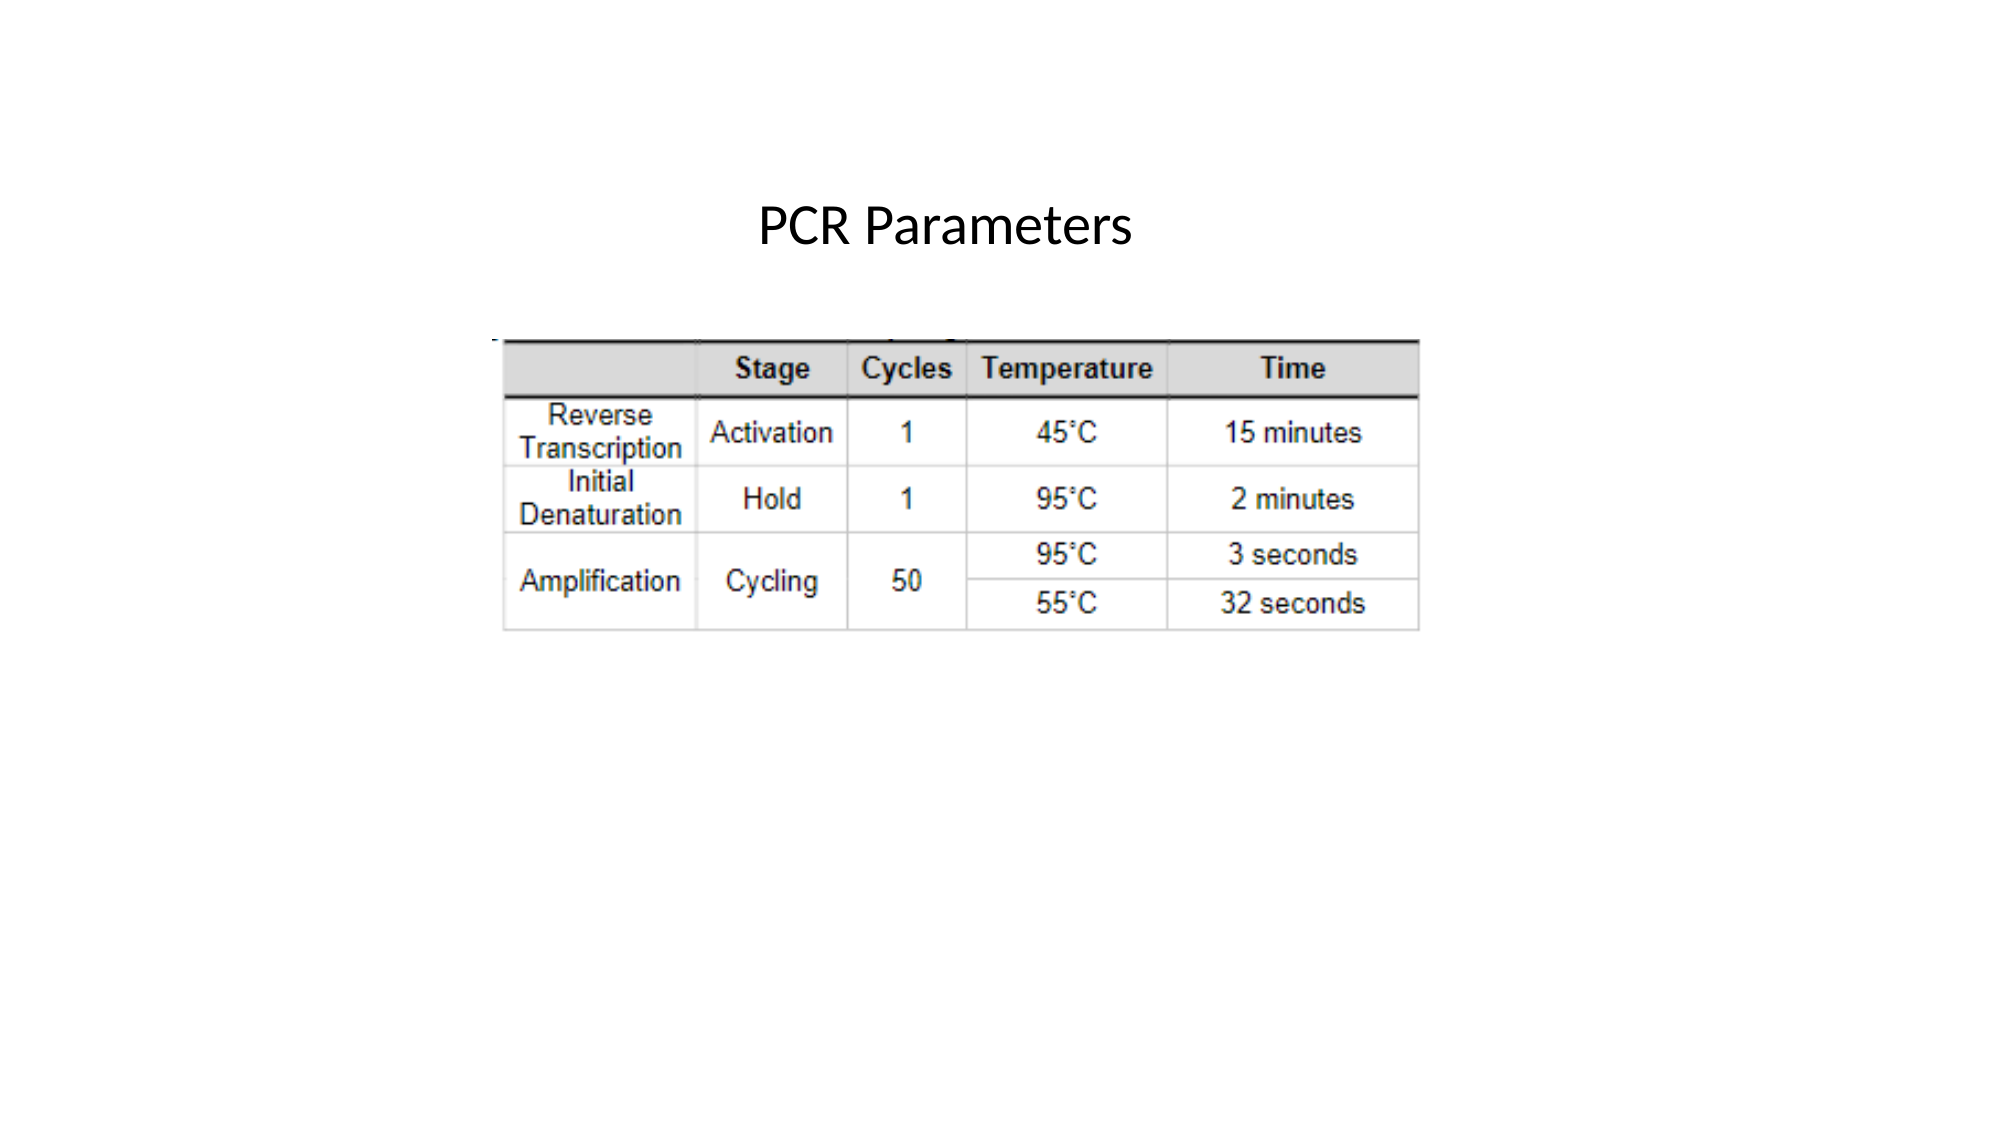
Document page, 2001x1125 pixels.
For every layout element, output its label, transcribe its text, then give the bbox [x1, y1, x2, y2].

text_box PCR Parameters [743, 186, 1175, 272]
picture [492, 339, 1427, 636]
